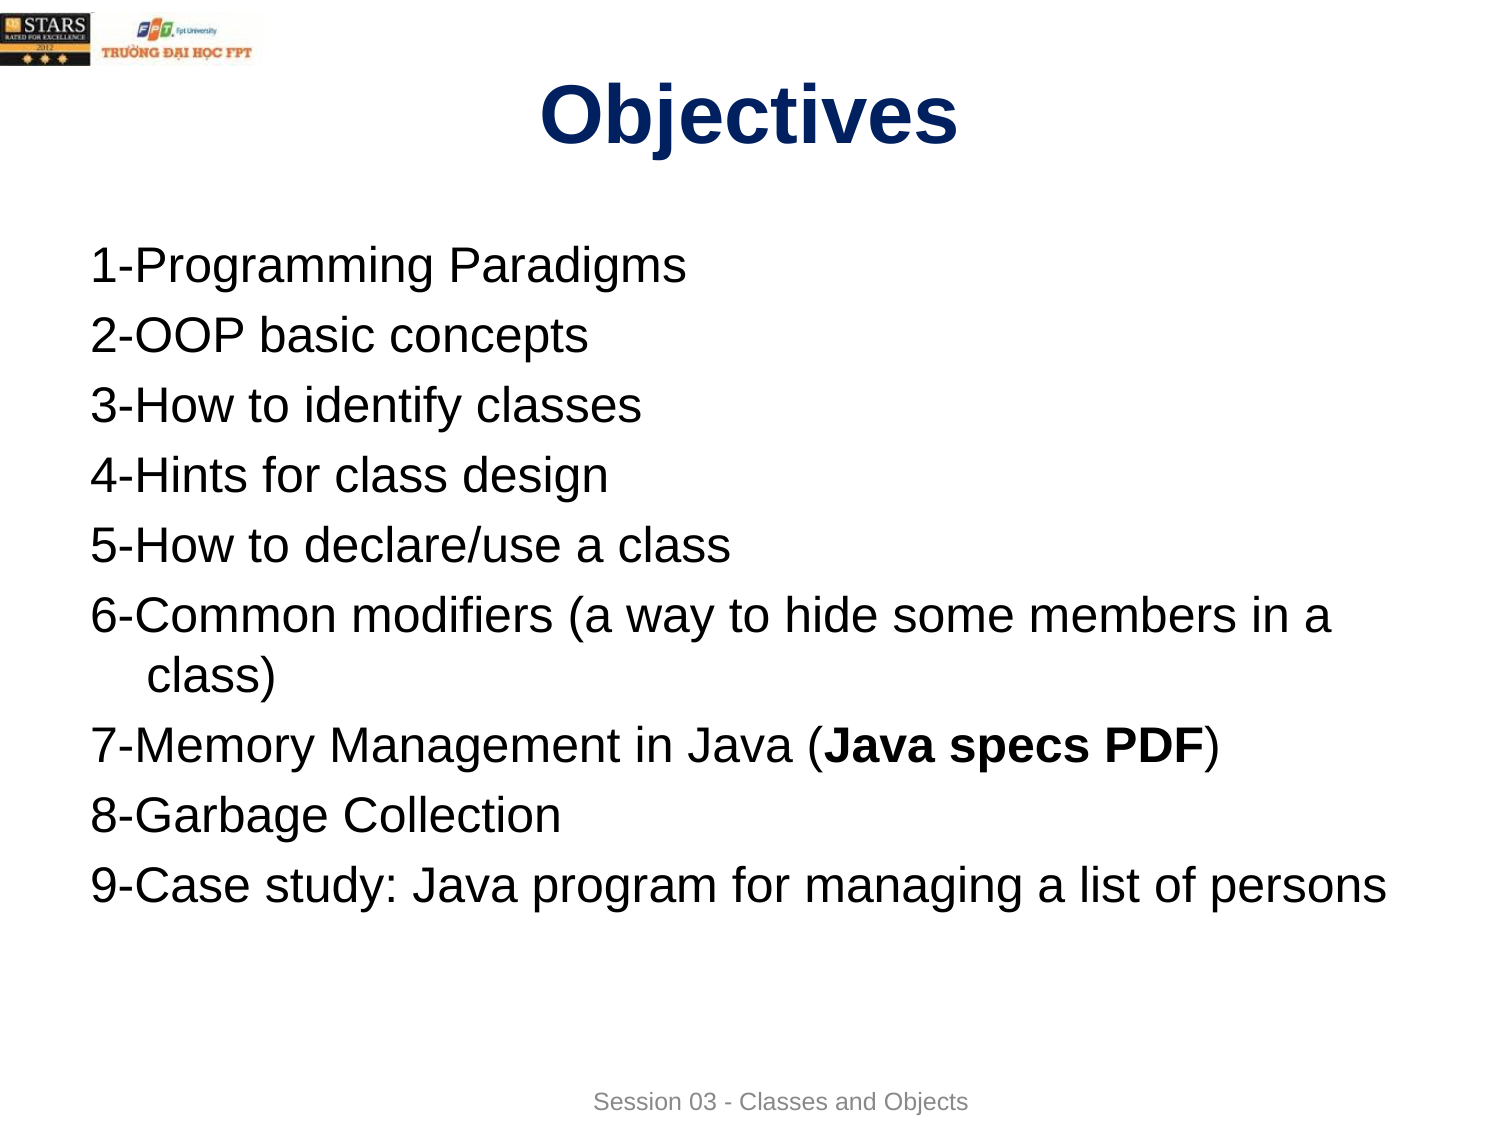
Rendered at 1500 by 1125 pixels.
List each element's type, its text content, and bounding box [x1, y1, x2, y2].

title Objectives [75, 45, 1425, 175]
footer Session 03 - Classes and Objects [425, 1074, 1138, 1125]
picture [0, 12, 263, 66]
list 1-Programming Paradigms 2-OOP basic concepts 3-How to identify classes 4-Hints for class design 5-How to declare/use a class 6-Common modifiers (a way to hide some members in a class) 7-Memory Management in Java (Java specs PDF) 8-Garbage Collection 9-Case study: Java program for managing a list of persons [75, 224, 1425, 968]
